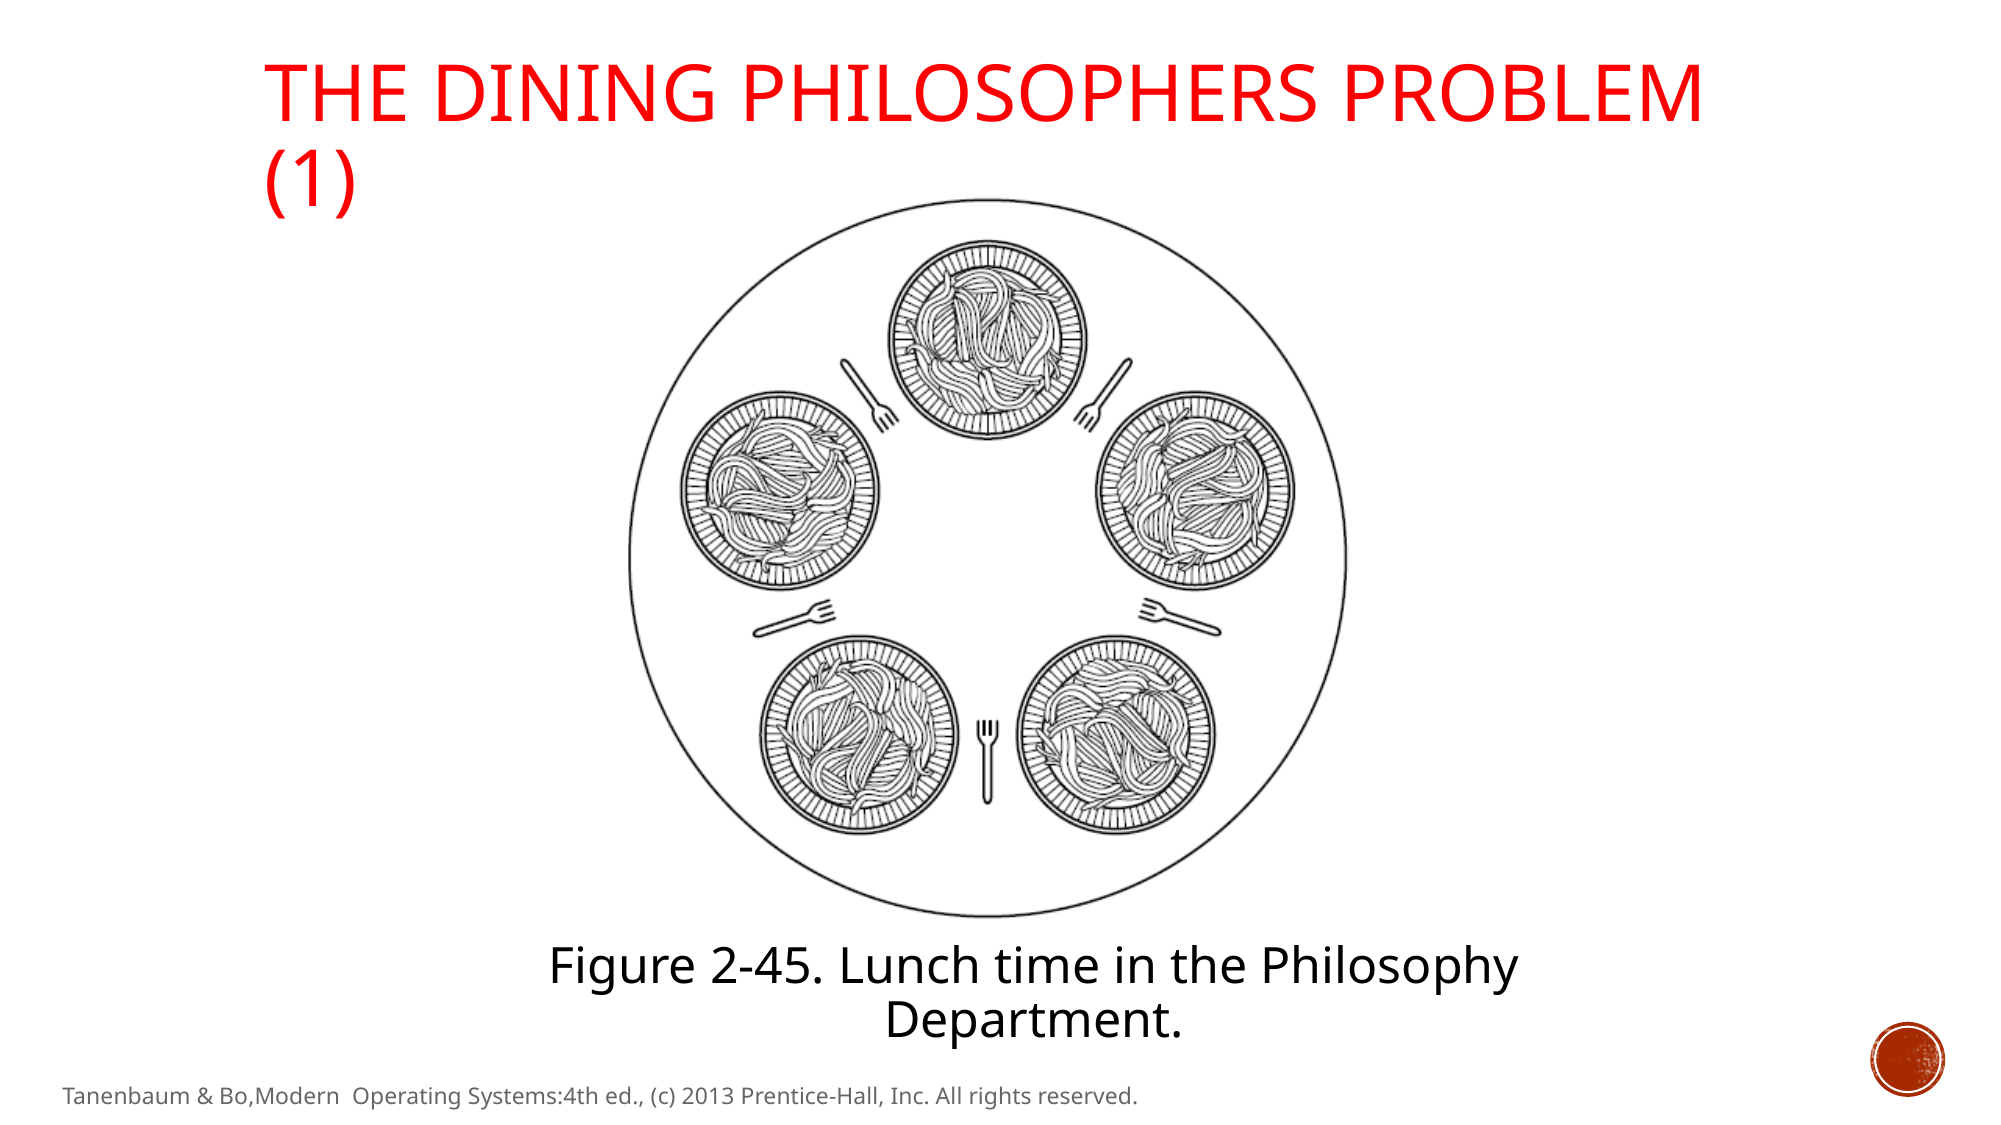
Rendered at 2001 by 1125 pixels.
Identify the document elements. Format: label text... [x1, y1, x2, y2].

list Figure 2-45. Lunch time in the Philosophy Department. [397, 932, 1671, 1065]
footer Tanenbaum & Bo,Modern Operating Systems:4th ed., (c) 2013 Prentice-Hall, Inc. All rights reserved. [47, 1065, 1945, 1125]
title The Dining Philosophers Problem (1) [249, 45, 1750, 233]
picture [628, 192, 1372, 933]
